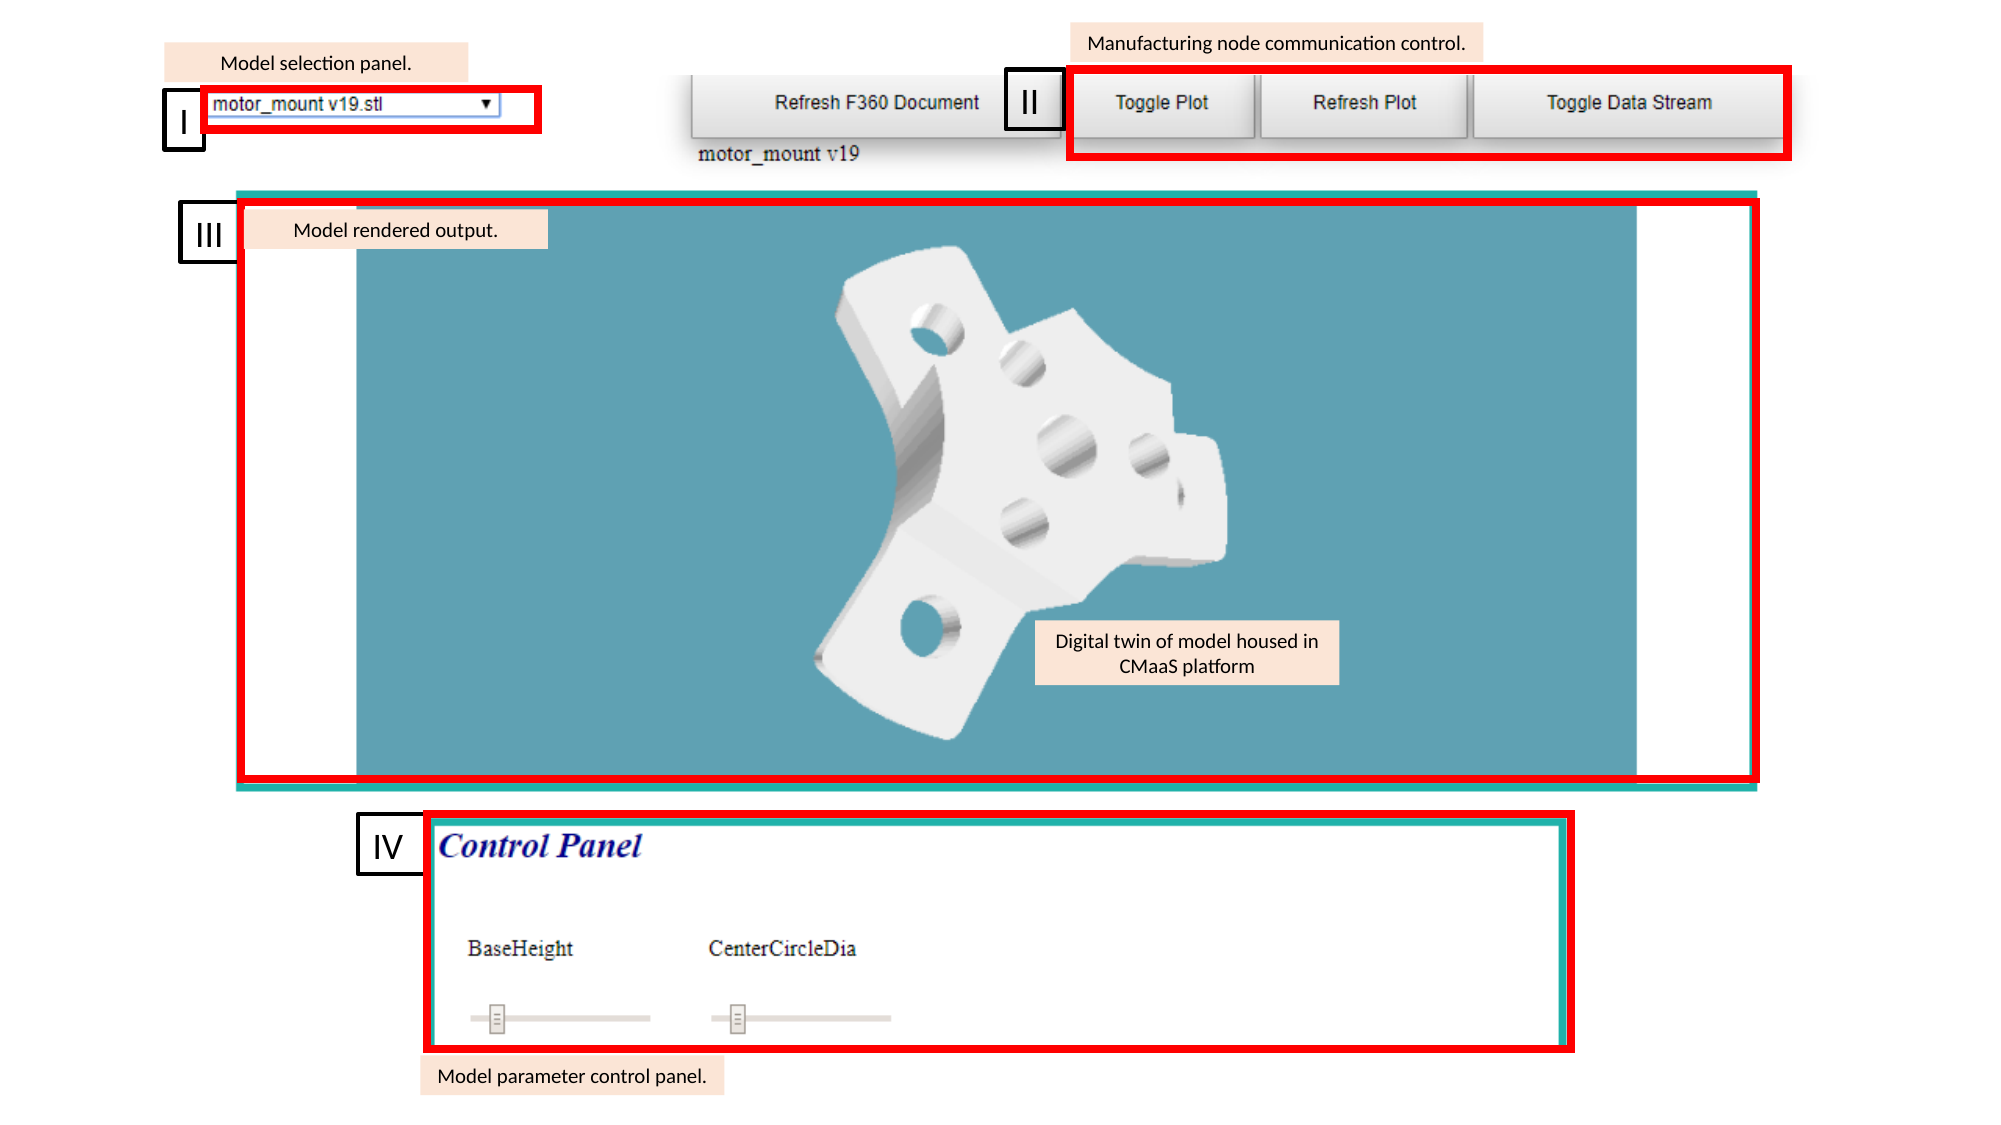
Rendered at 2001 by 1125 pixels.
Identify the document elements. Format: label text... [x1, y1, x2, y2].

picture [191, 75, 1856, 1050]
text_box I [164, 89, 191, 150]
text_box III [180, 202, 191, 262]
text_box Manufacturing node communication control. [1070, 22, 1484, 62]
text_box II [1005, 69, 1065, 75]
text_box [1069, 69, 1788, 75]
text_box Model parameter control panel. [420, 1055, 725, 1096]
text_box Model selection panel. [164, 42, 469, 83]
